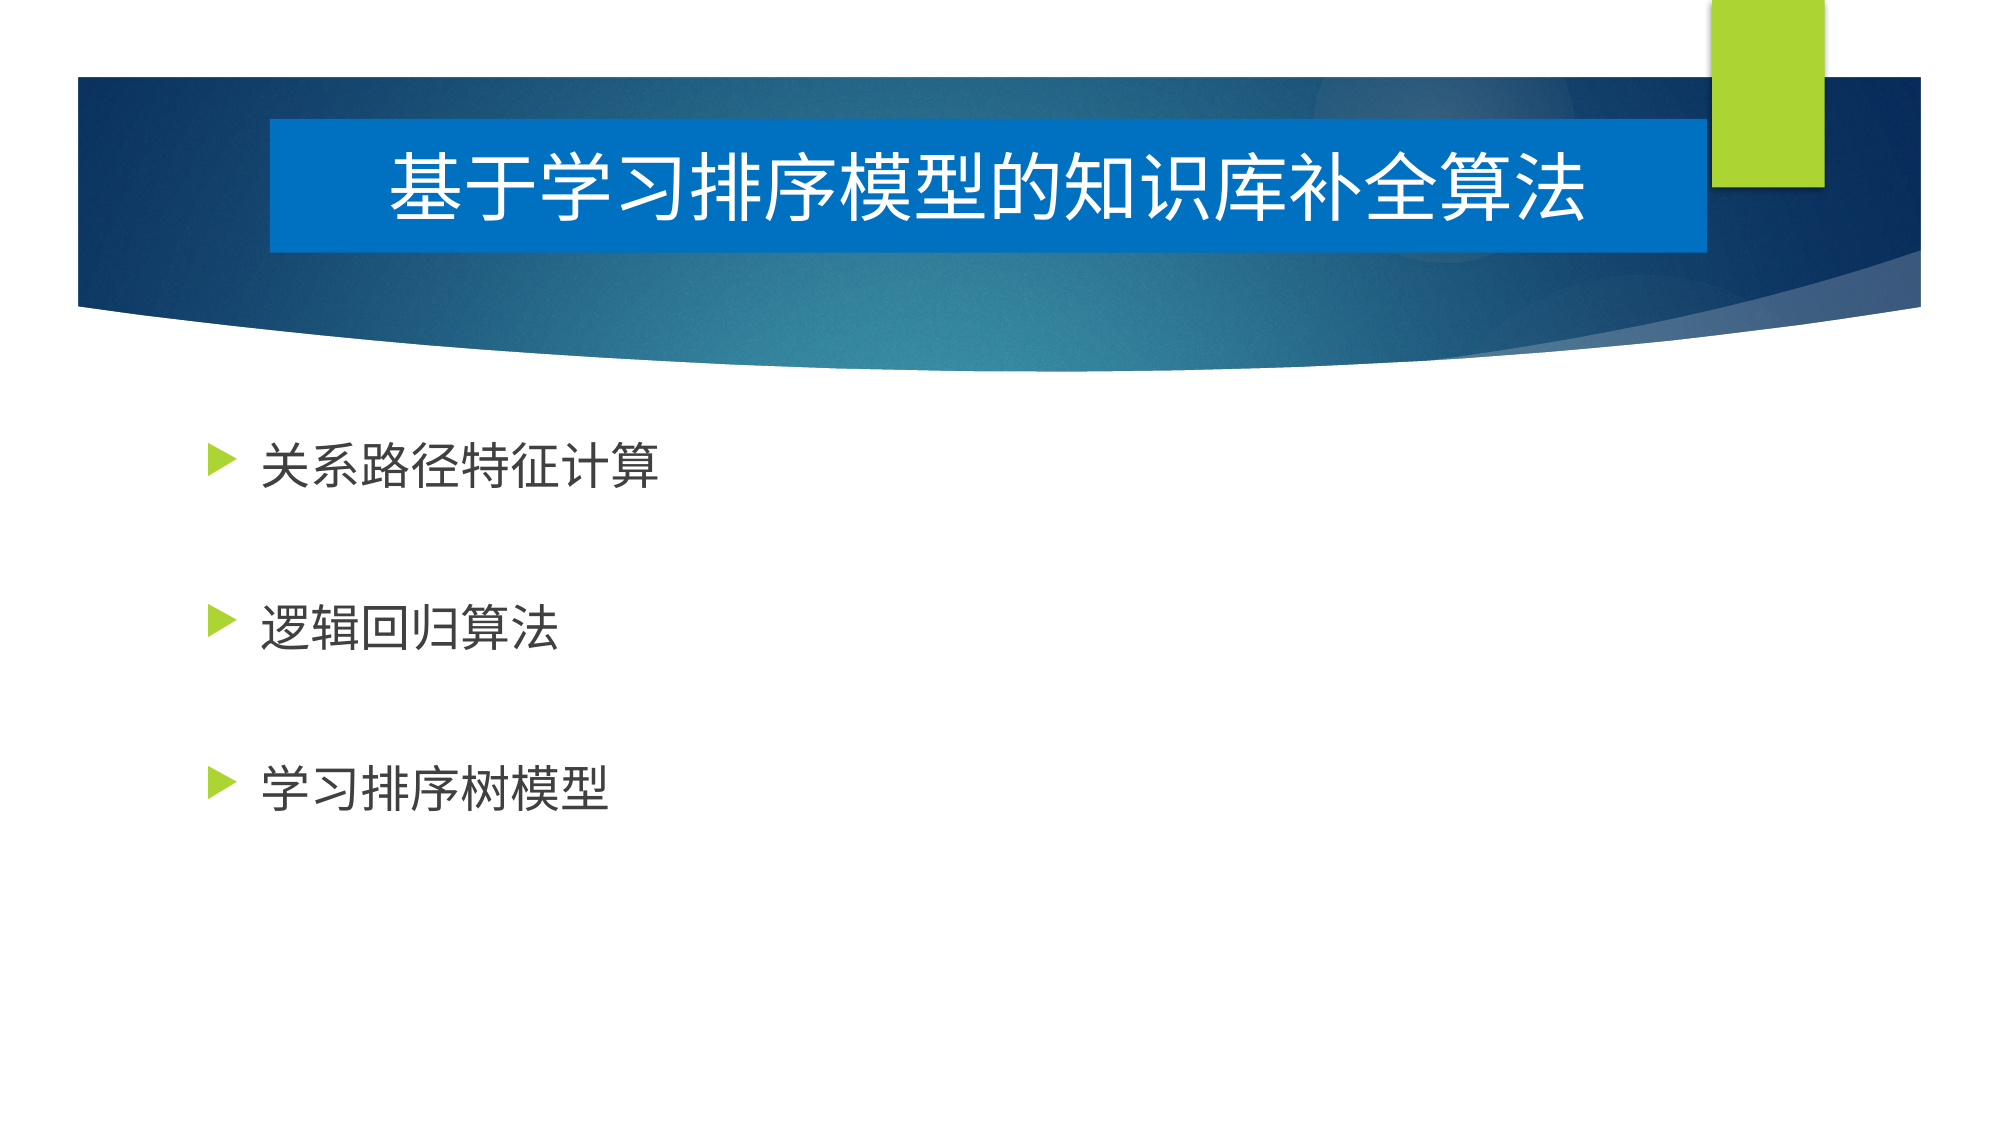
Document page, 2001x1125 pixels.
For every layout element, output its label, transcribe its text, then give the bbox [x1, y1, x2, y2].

title 基于学习排序模型的知识库补全算法 [269, 118, 1707, 253]
